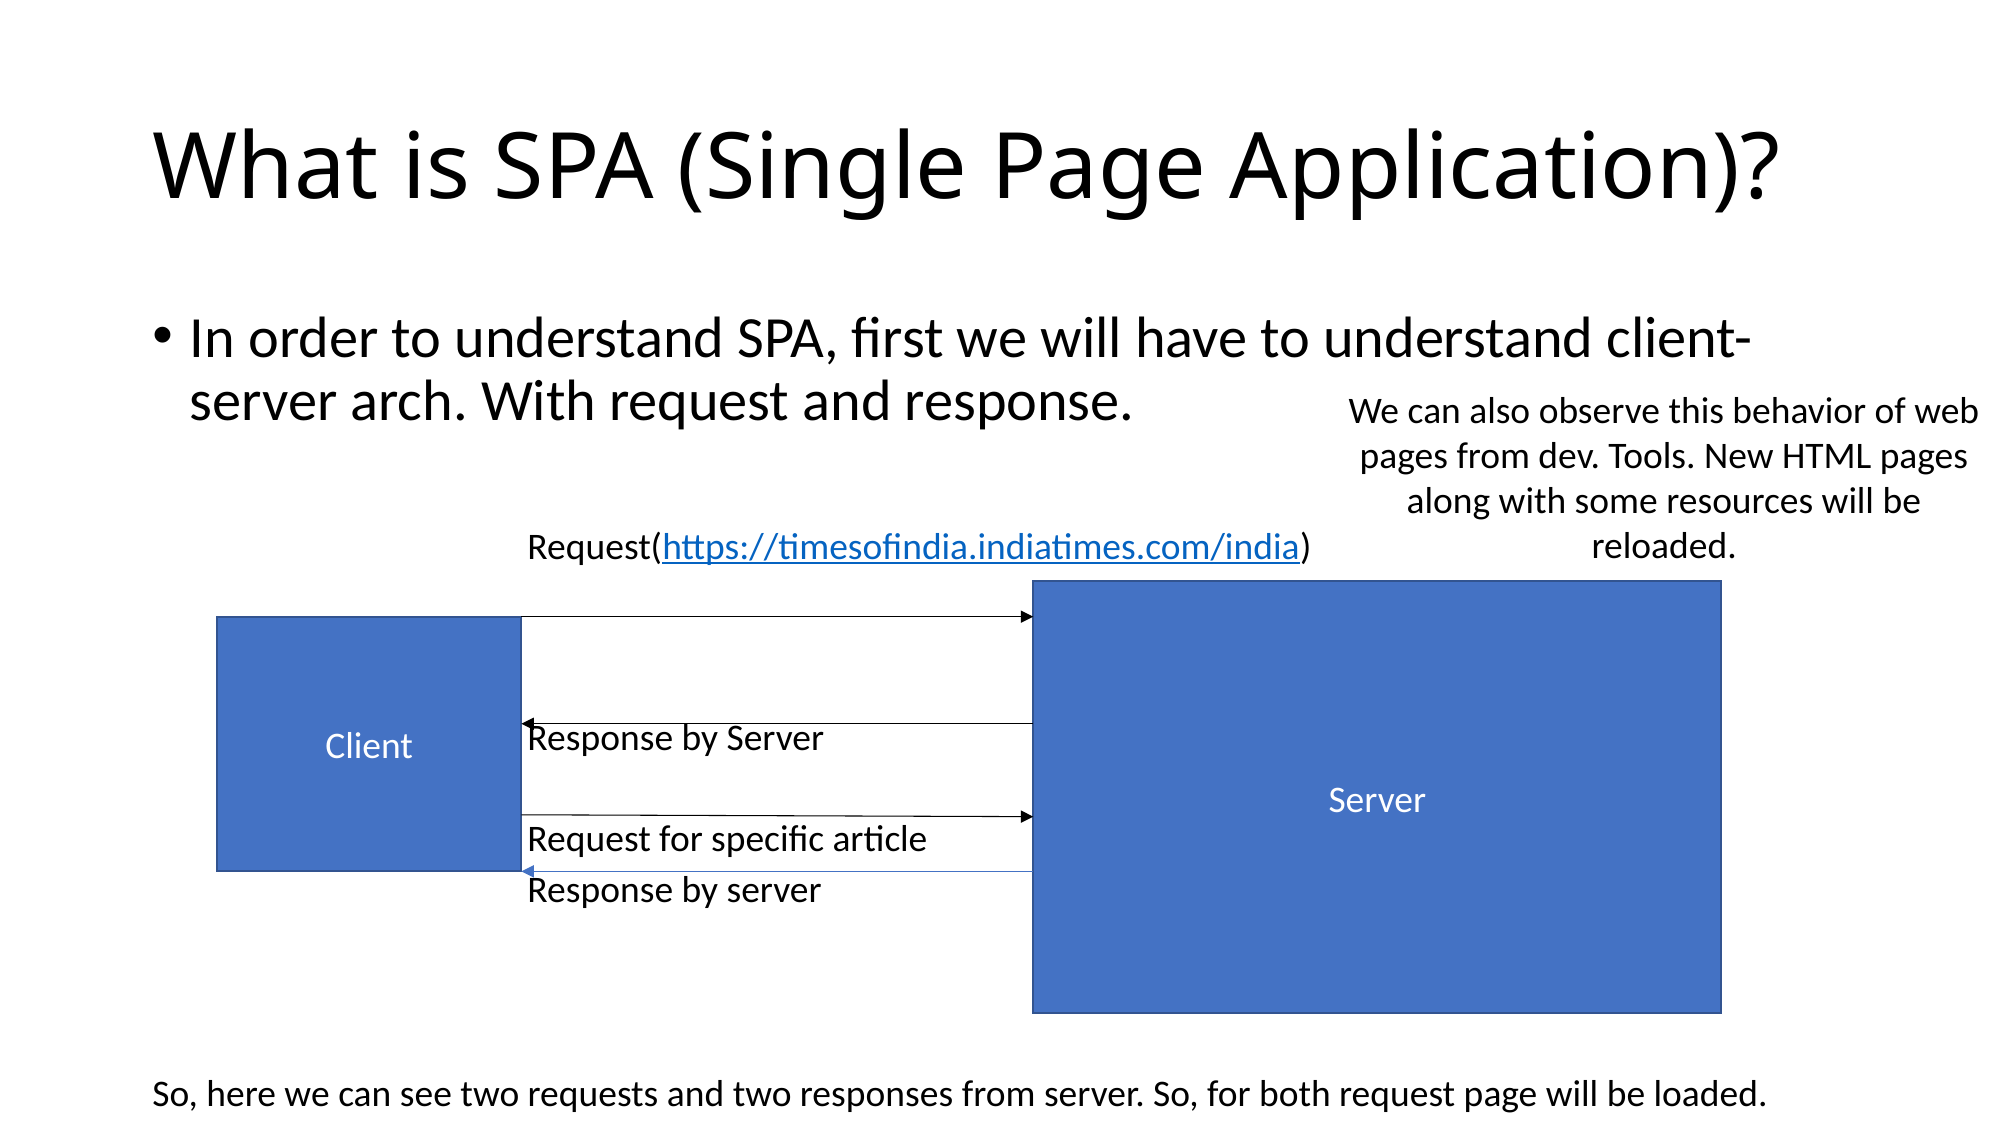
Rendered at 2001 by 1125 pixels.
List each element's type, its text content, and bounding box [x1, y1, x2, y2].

title What is SPA (Single Page Application)? [137, 59, 1863, 278]
text_box Client [216, 616, 522, 872]
list In order to understand SPA, first we will have to understand client-server arch. With request and response. Request(https://timesofindia.indiatimes.com/india) Response by Server Request for specific article Response by server So, here we can see two requests and two responses from server. So, for both request page will be loaded. [137, 299, 1863, 1125]
text_box Server [1032, 580, 1722, 1014]
text_box We can also observe this behavior of web pages from dev. Tools. New HTML pages along with some resources will be reloaded. [1327, 392, 2000, 560]
